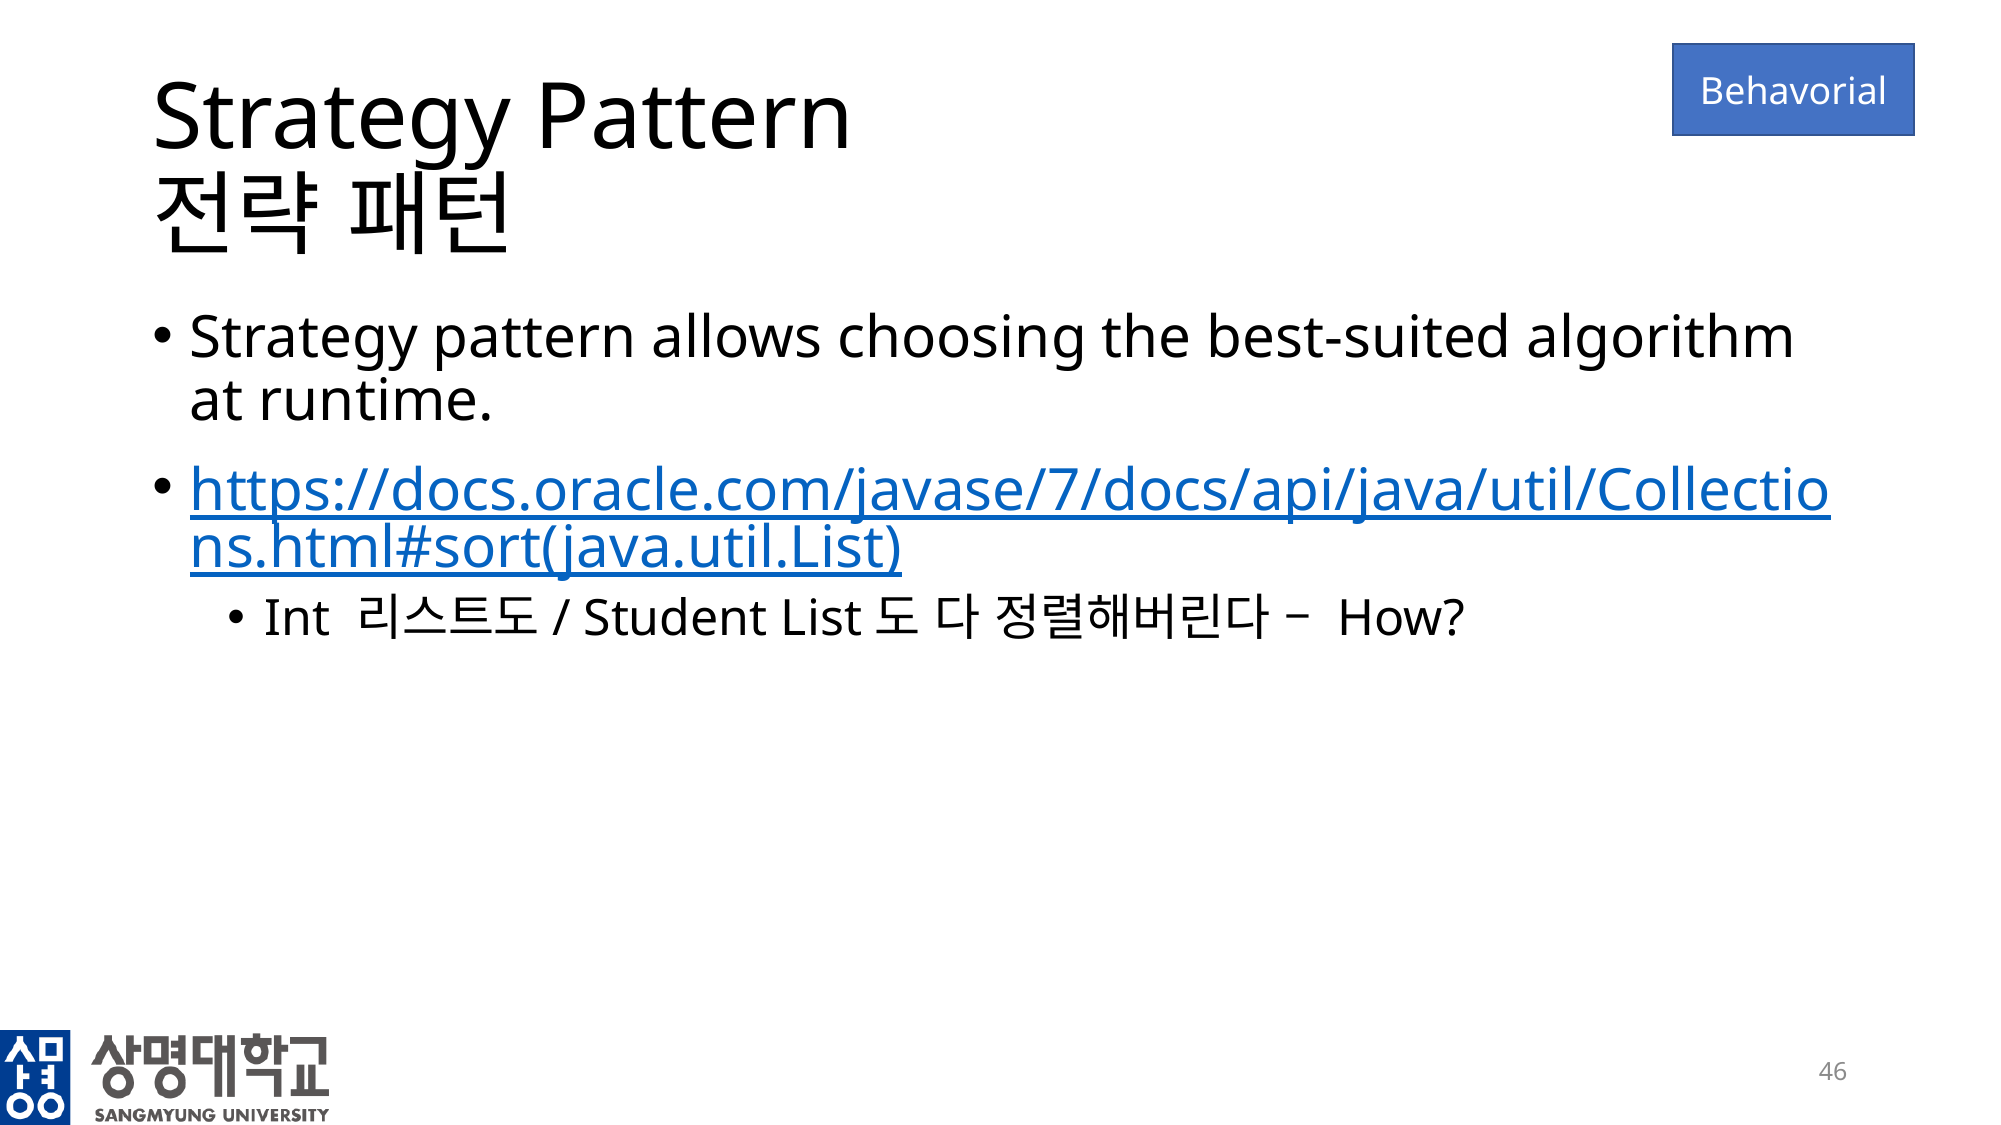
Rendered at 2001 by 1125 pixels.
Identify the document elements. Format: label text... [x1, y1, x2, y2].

text_box Behavorial [1672, 43, 1915, 136]
list Strategy pattern allows choosing the best-suited algorithm at runtime. https://docs.oracle.com/javase/7/docs/api/java/util/Collections.html#sort(java.util.List) Int 리스트도/ Student List도 다 정렬해버린다 – How? [137, 299, 1863, 1014]
slide_number 46 [1412, 1042, 1863, 1103]
picture [0, 1030, 329, 1125]
title Strategy Pattern 전략 패턴 [137, 59, 1863, 278]
